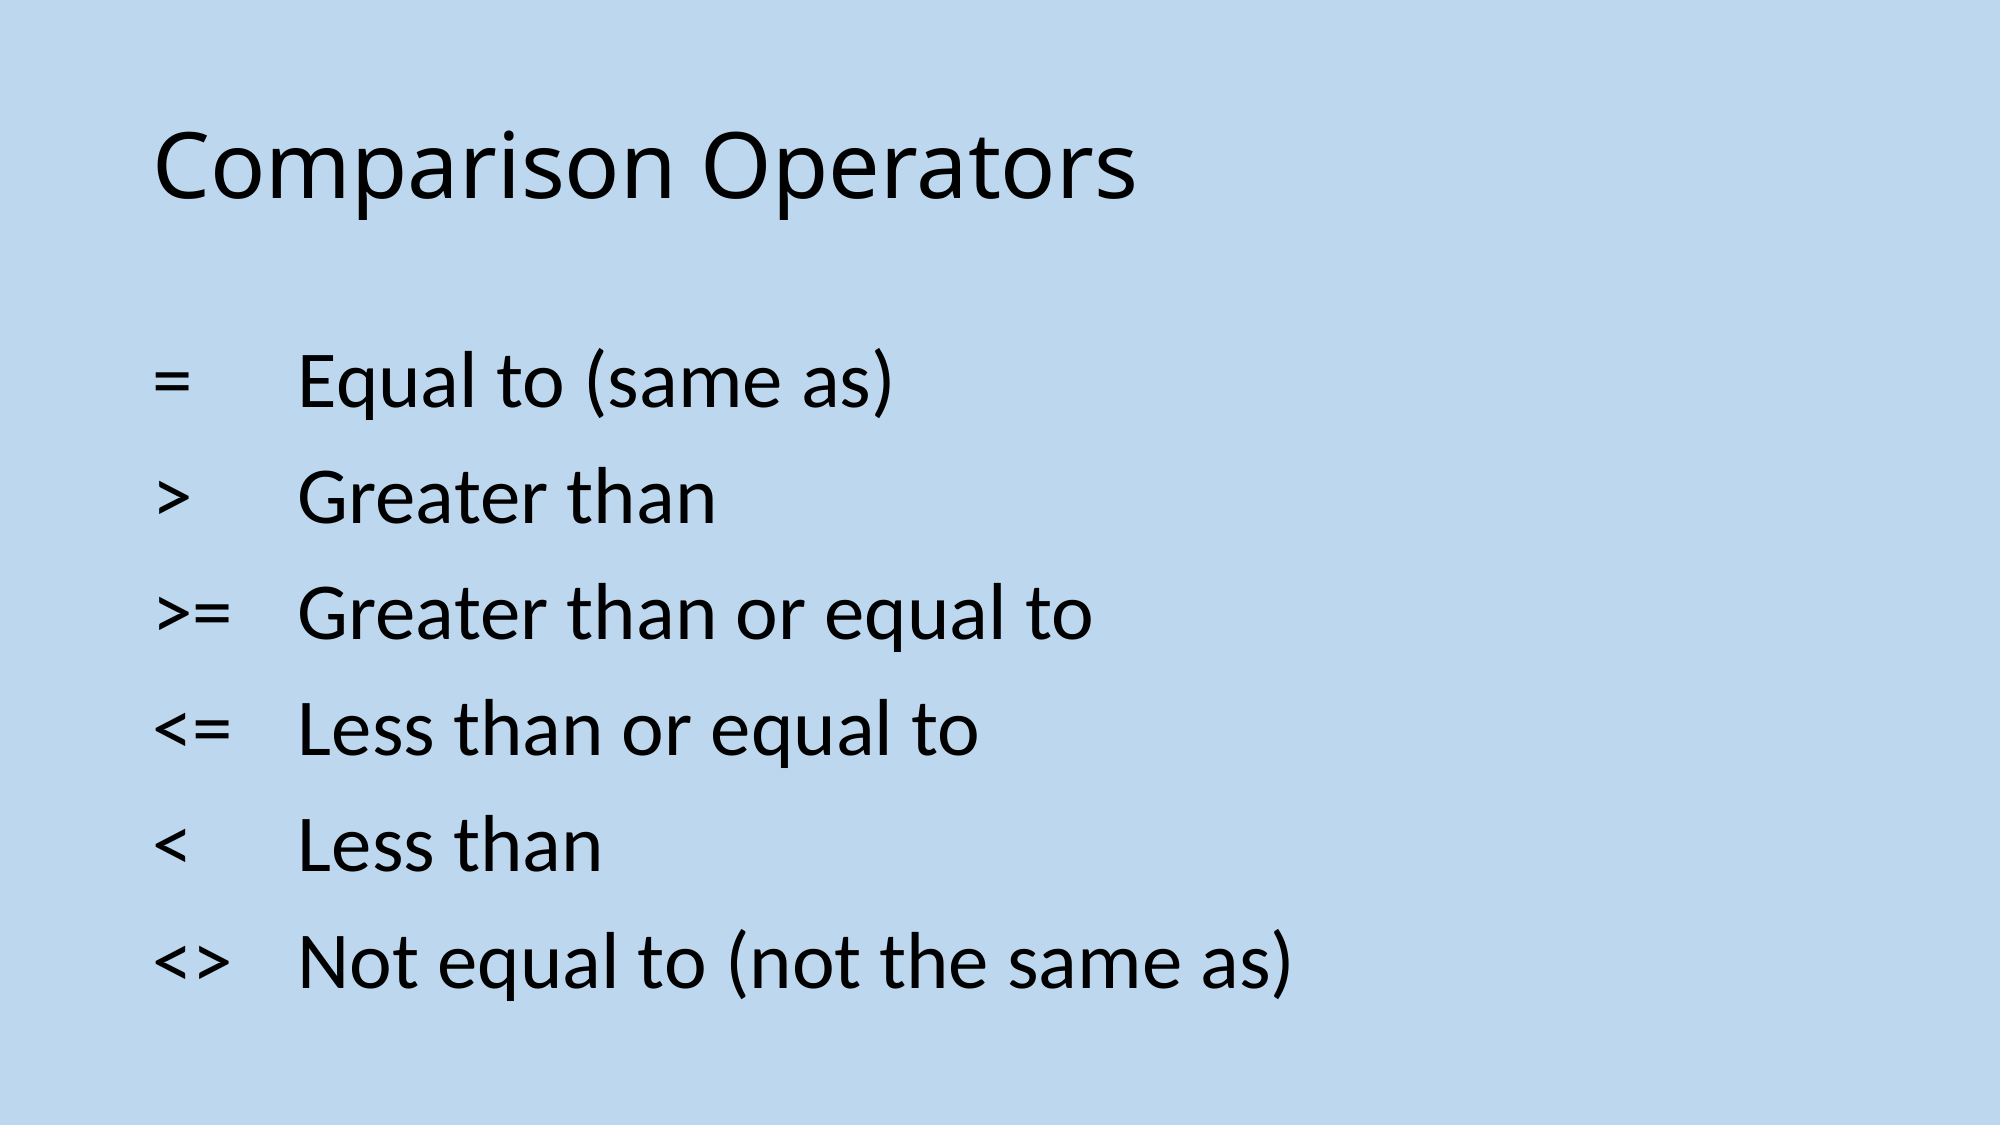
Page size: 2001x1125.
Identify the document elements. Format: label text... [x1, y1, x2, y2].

title Comparison Operators [137, 59, 1863, 278]
list = Equal to (same as) > Greater than >= Greater than or equal to <= Less than or equal to < Less than <> Not equal to (not the same as) [137, 299, 1863, 1014]
